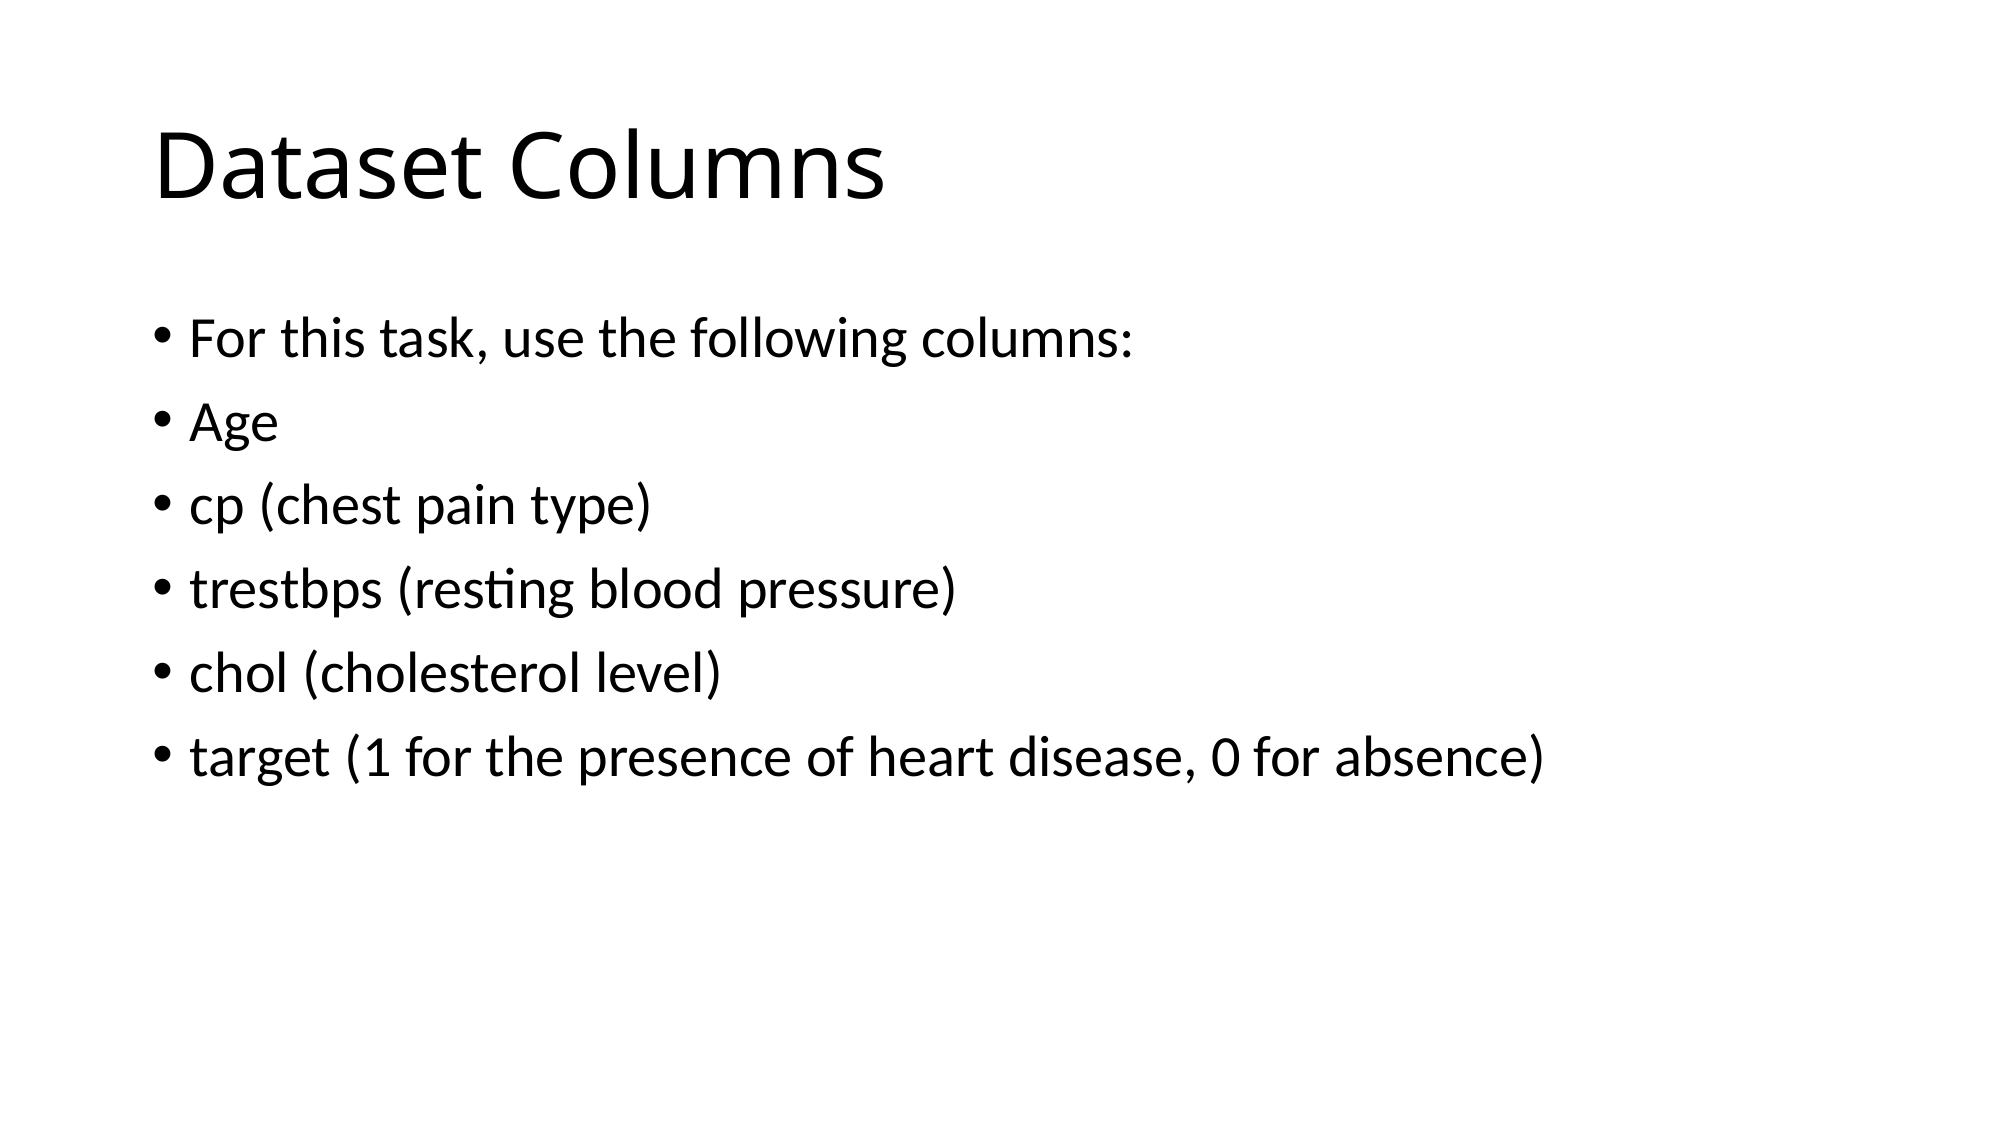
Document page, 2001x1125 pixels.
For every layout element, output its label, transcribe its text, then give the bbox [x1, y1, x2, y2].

title Dataset Columns [137, 59, 1863, 278]
list For this task, use the following columns: Age cp (chest pain type) trestbps (resting blood pressure) chol (cholesterol level) target (1 for the presence of heart disease, 0 for absence) [137, 299, 1863, 1014]
